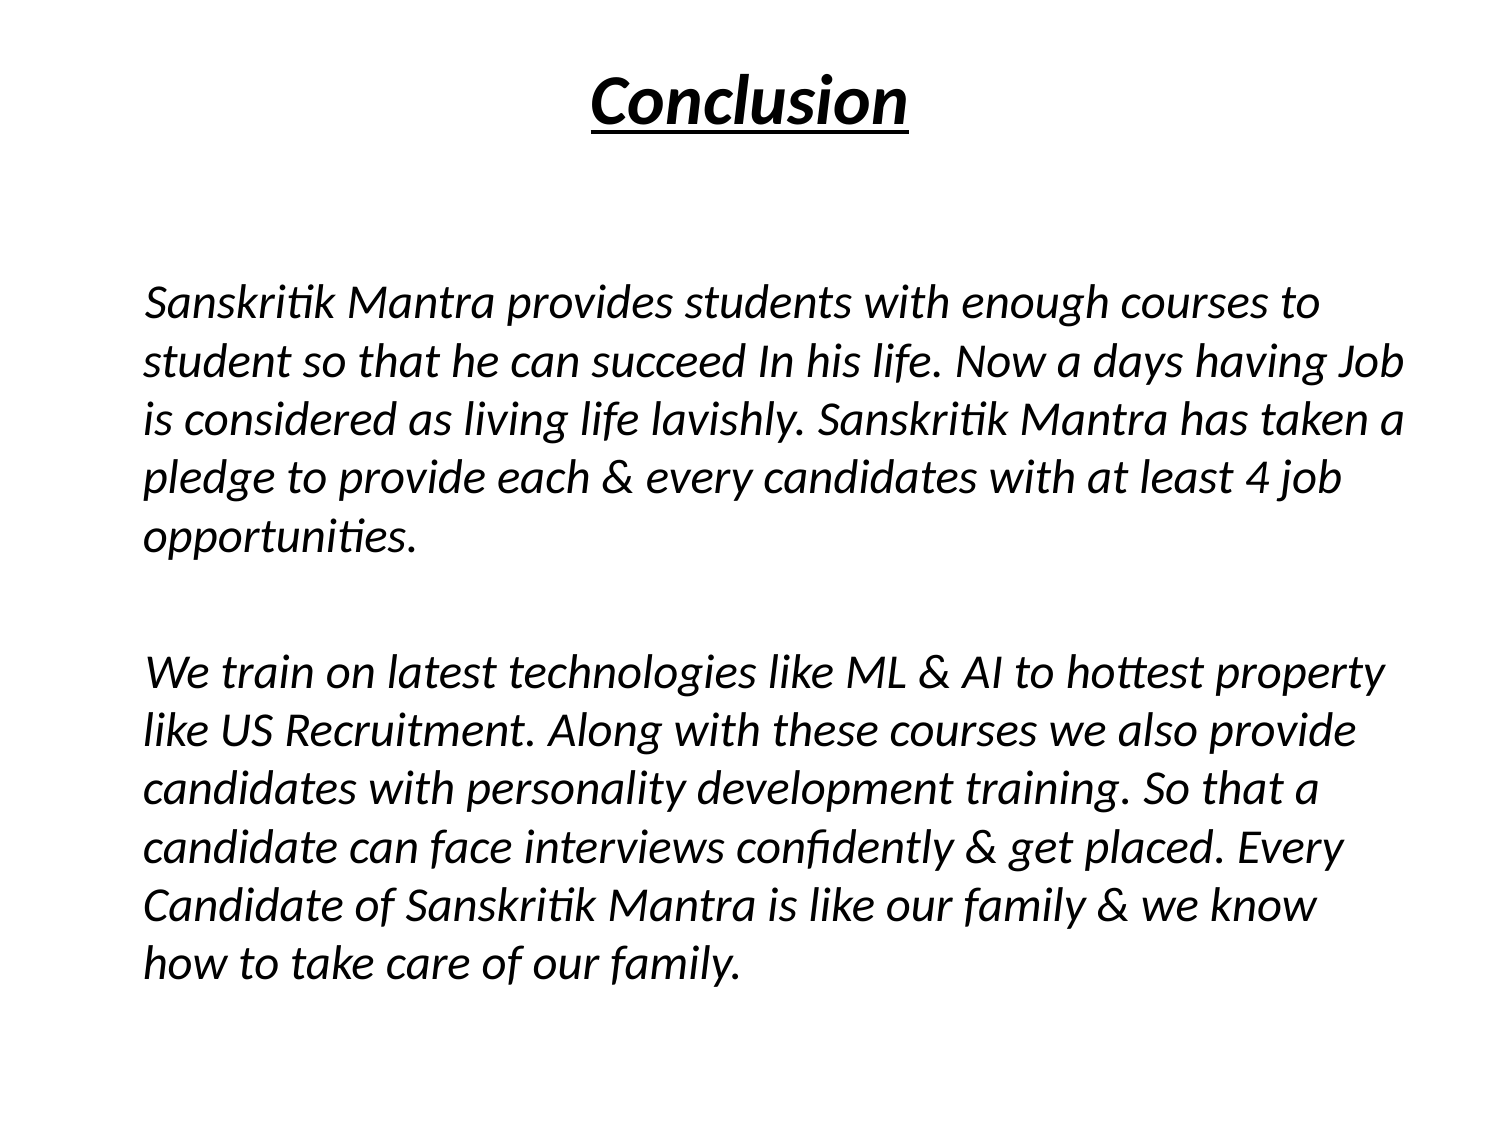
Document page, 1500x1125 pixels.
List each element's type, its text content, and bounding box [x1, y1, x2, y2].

title Conclusion [75, 45, 1425, 233]
list Sanskritik Mantra provides students with enough courses to student so that he can succeed In his life. Now a days having Job is considered as living life lavishly. Sanskritik Mantra has taken a pledge to provide each & every candidates with at least 4 job opportunities. We train on latest technologies like ML & AI to hottest property like US Recruitment. Along with these courses we also provide candidates with personality development training. So that a candidate can face interviews confidently & get placed. Every Candidate of Sanskritik Mantra is like our family & we know how to take care of our family. [75, 262, 1425, 1005]
